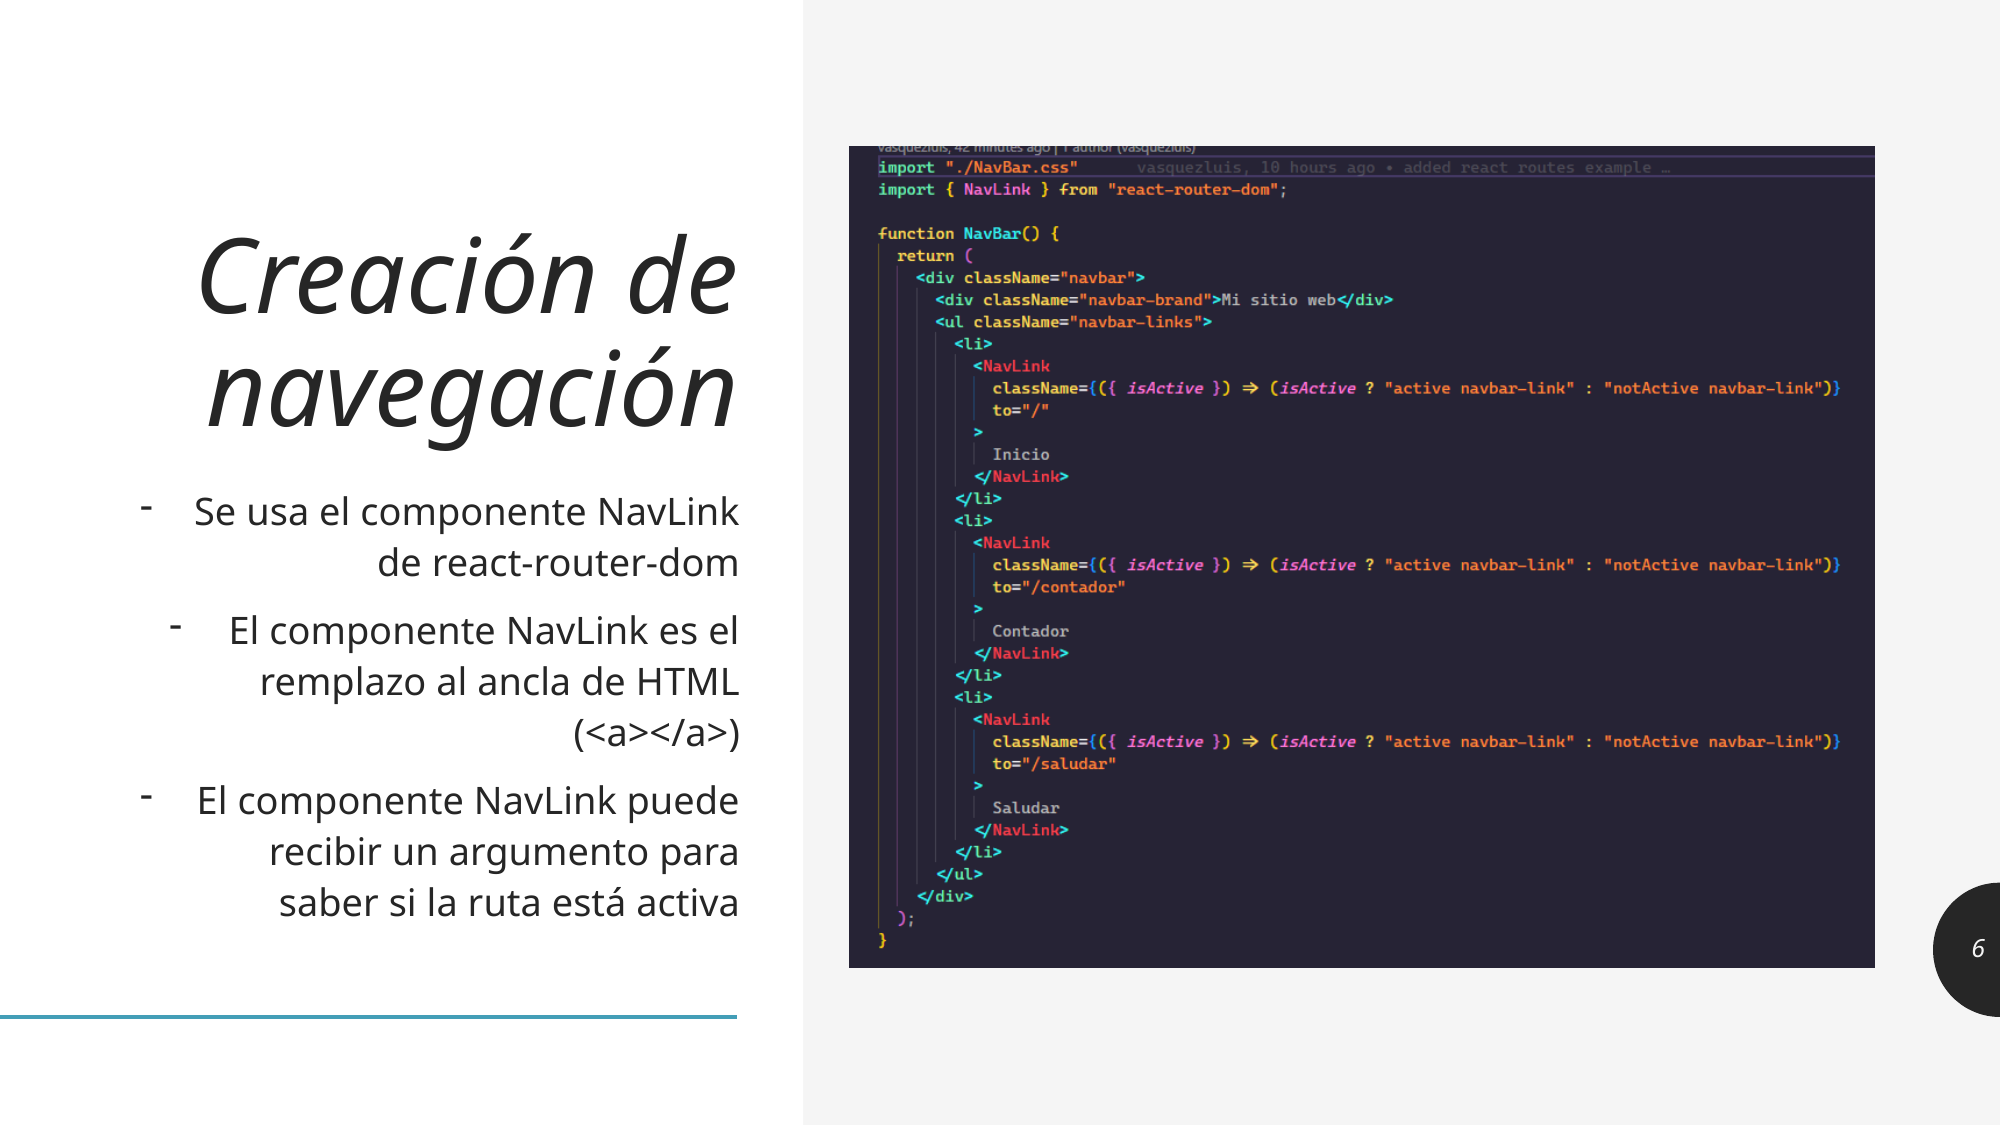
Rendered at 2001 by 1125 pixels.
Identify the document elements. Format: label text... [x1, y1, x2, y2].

title Creación de navegación [125, 91, 754, 457]
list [849, 146, 1875, 968]
slide_number 6 [1933, 919, 2000, 980]
list Se usa el componente NavLink de react-router-dom El componente NavLink es el remplazo al ancla de HTML (<a></a>) El componente NavLink puede recibir un argumento para saber si la ruta está activa [125, 474, 756, 944]
